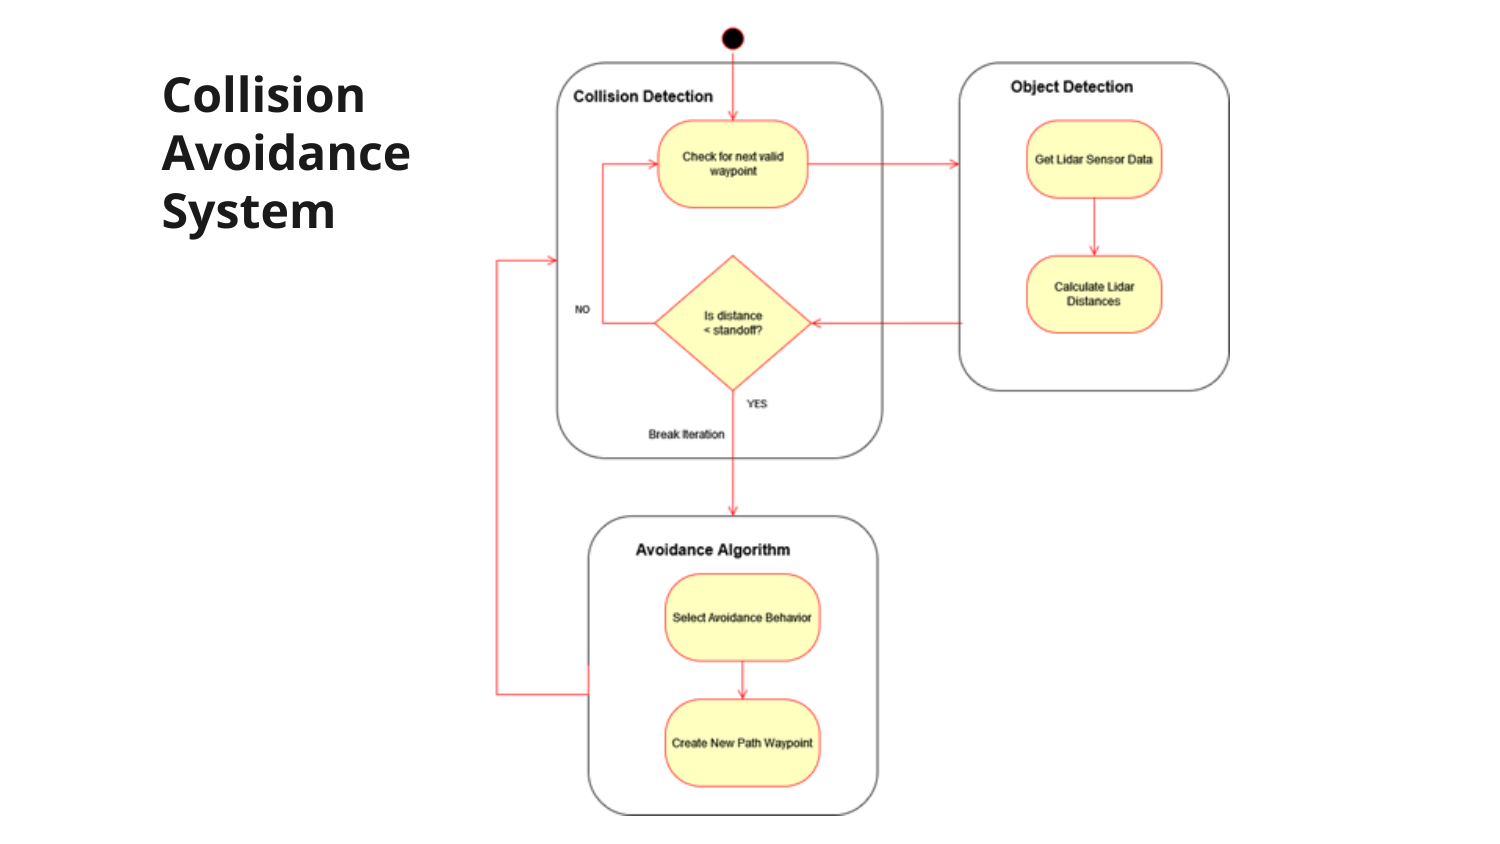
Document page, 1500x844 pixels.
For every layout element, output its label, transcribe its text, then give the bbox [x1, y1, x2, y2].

title Collision Avoidance System [146, 49, 464, 100]
picture [488, 24, 1230, 816]
